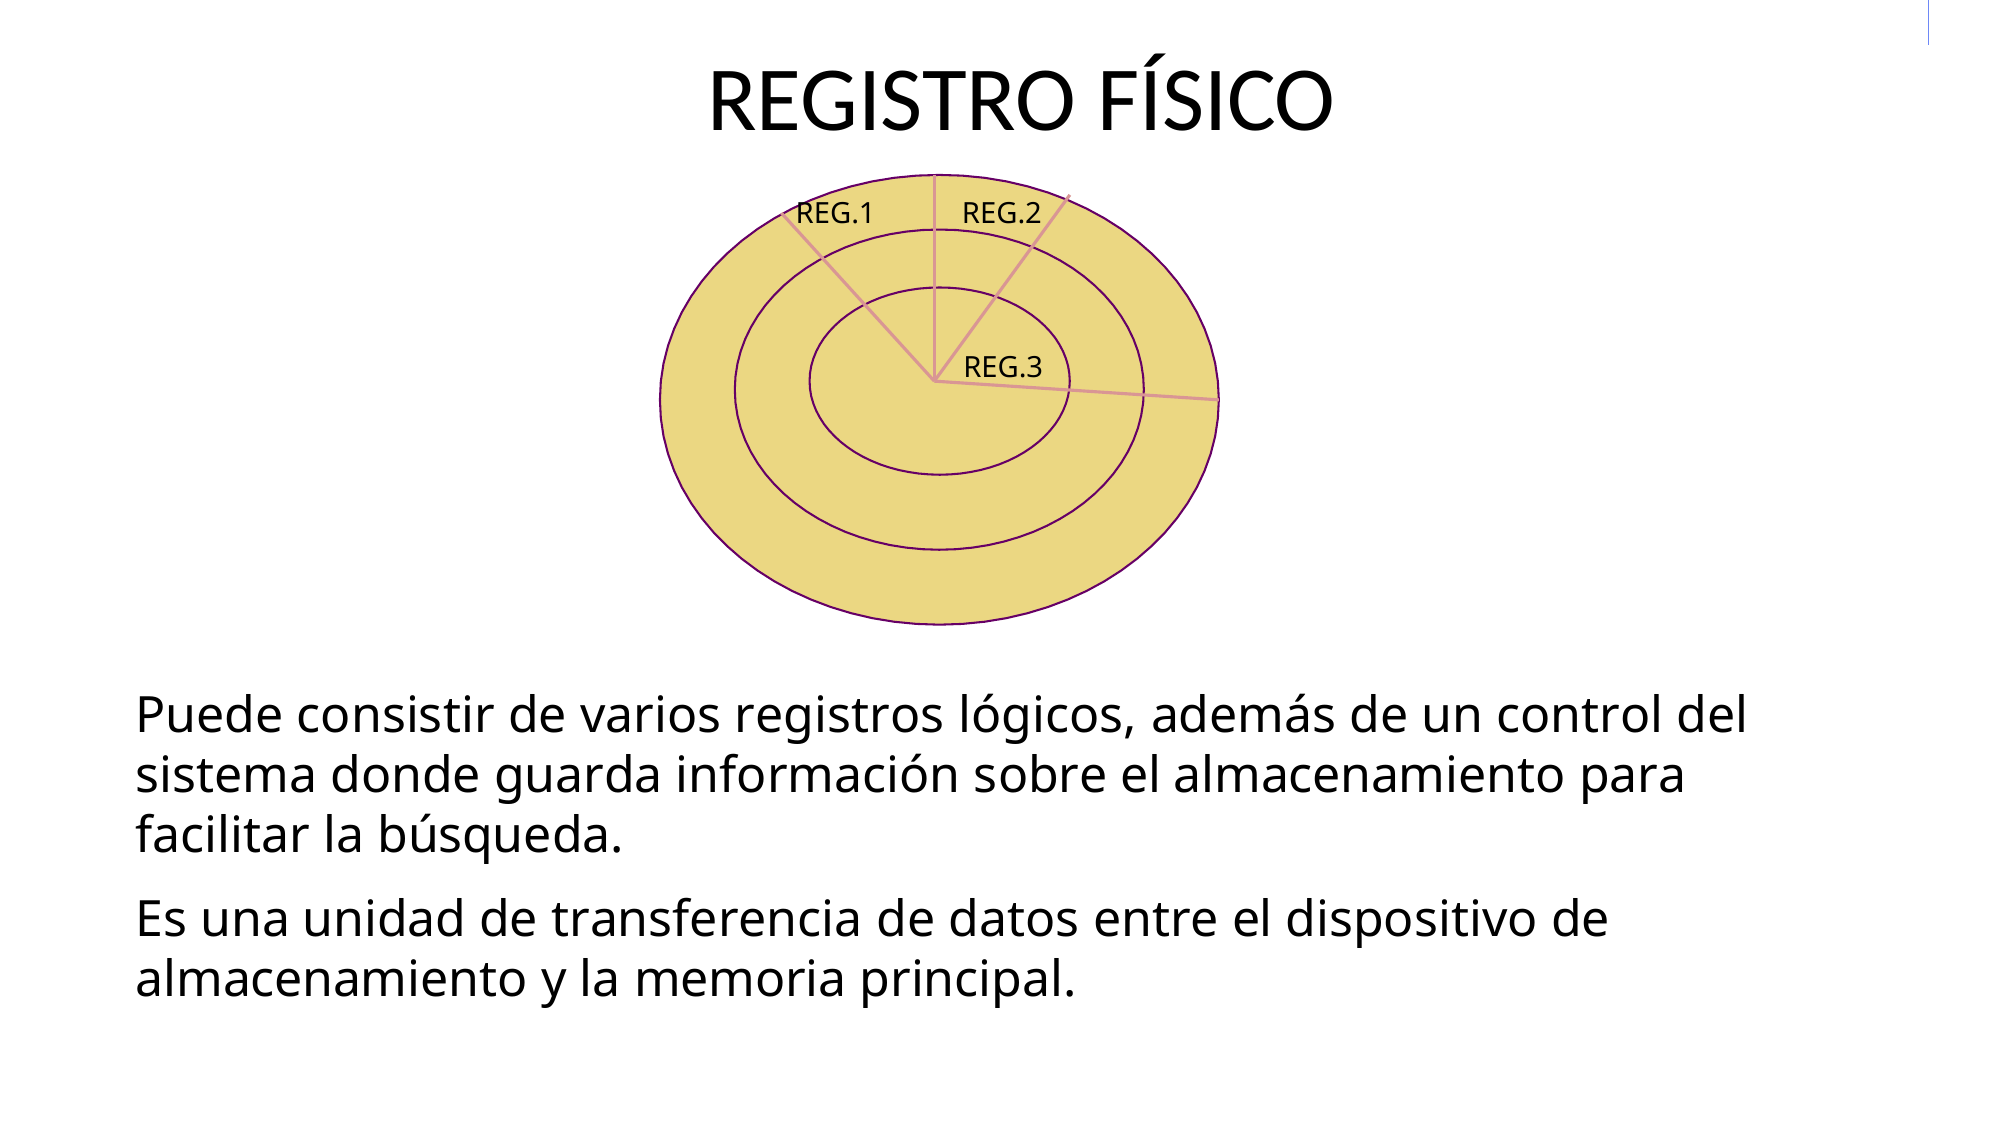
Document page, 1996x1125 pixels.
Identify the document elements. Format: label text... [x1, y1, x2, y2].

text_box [781, 212, 935, 382]
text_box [934, 194, 1070, 379]
text_box [826, 175, 933, 211]
text_box [810, 390, 1064, 475]
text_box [934, 380, 1220, 401]
text_box REG.1 [793, 194, 904, 211]
text_box [734, 293, 1143, 550]
text_box [1075, 269, 1144, 379]
text_box Puede consistir de varios registros lógicos, además de un control del sistema donde guarda información sobre el almacenamiento para facilitar la búsqueda. Es una unidad de transferencia de datos entre el dispositivo de almacenamiento y la memoria principal. [133, 682, 1815, 1007]
text_box [659, 216, 1219, 625]
text_box [1075, 203, 1218, 380]
title REGISTRO FÍSICO [103, 0, 1899, 188]
text_box [936, 174, 1050, 193]
